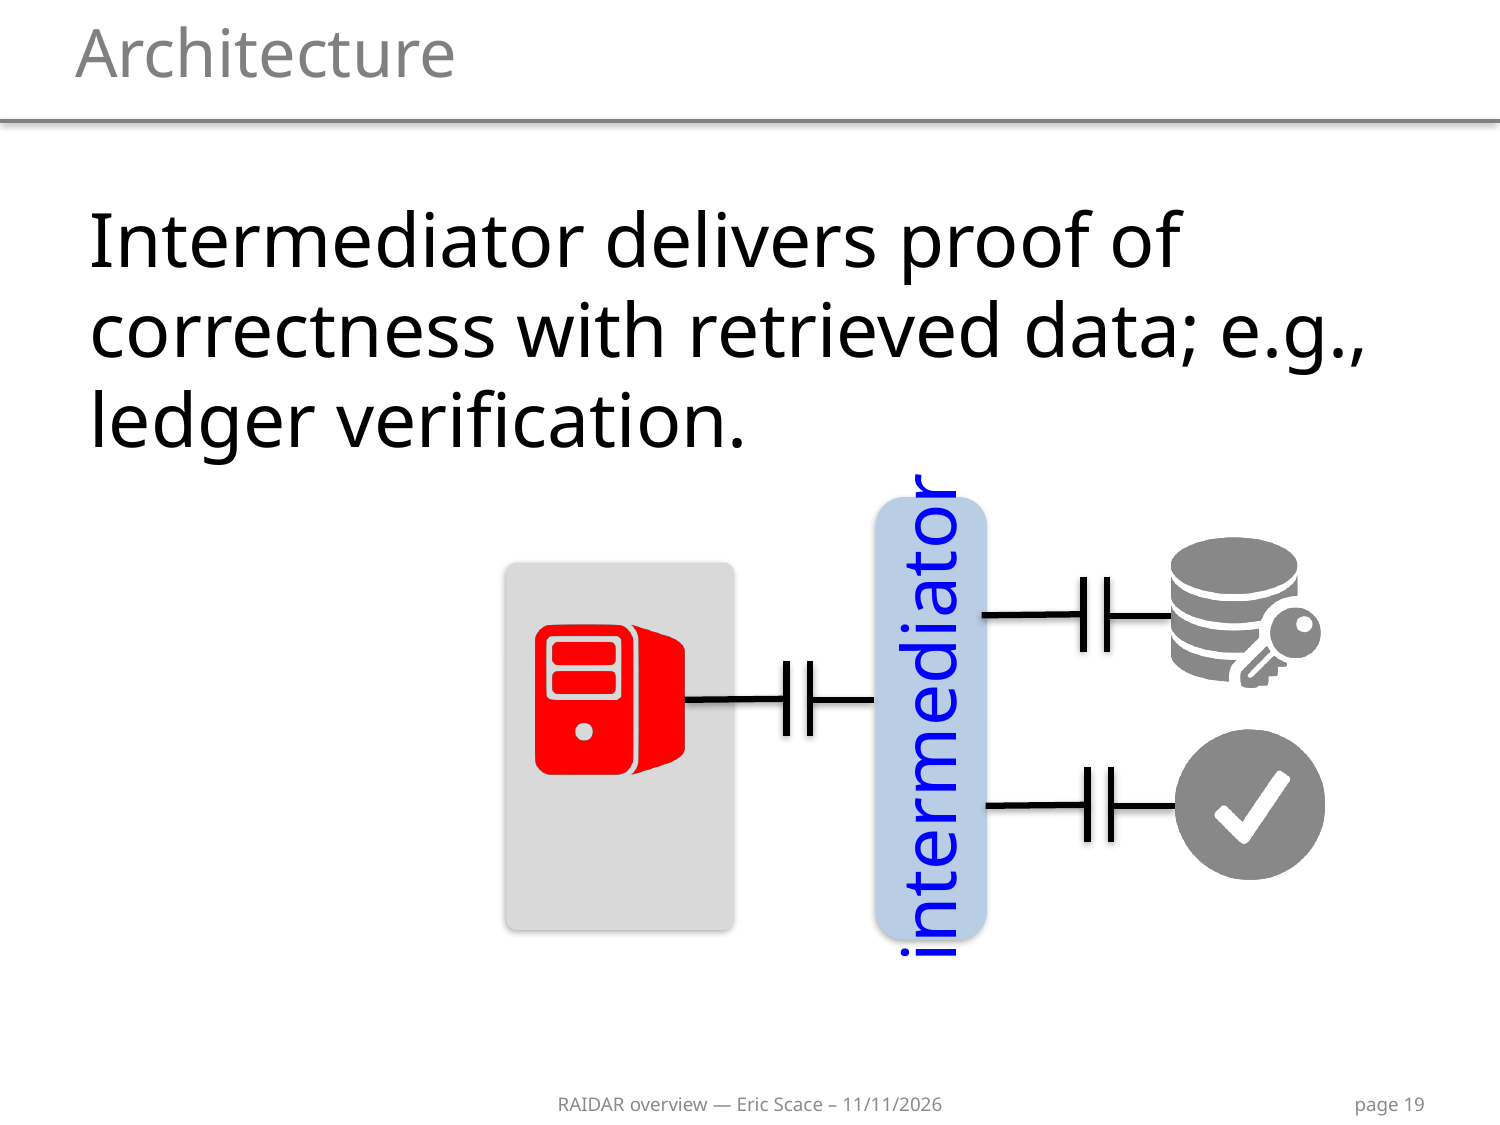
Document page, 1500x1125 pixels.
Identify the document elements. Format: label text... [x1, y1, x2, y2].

text_box [979, 659, 988, 933]
text_box [979, 504, 988, 577]
picture [534, 624, 685, 776]
text_box Intermediator delivers proof of correctness with retrieved data; e.g., ledger verification. [74, 185, 1496, 470]
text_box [985, 767, 1169, 843]
text_box intermediator [873, 458, 979, 978]
picture [1170, 537, 1322, 688]
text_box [684, 661, 875, 737]
title Architecture [75, 0, 1425, 121]
text_box [505, 561, 735, 931]
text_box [981, 576, 1172, 653]
picture [1174, 729, 1326, 880]
